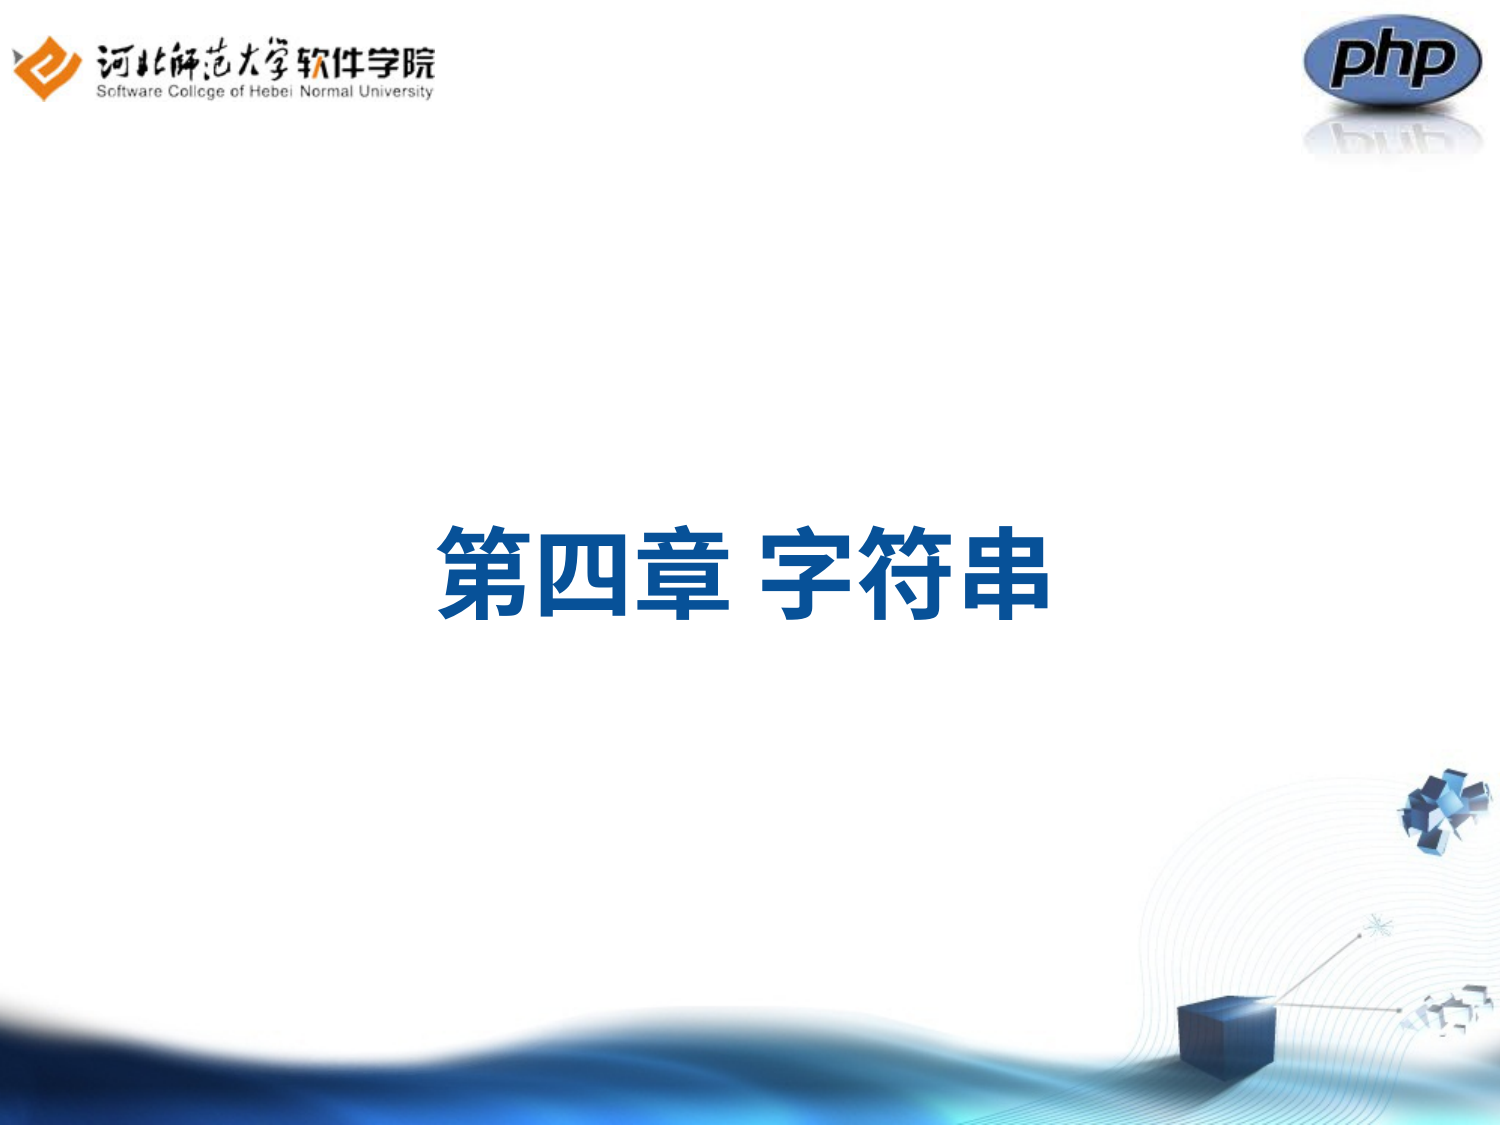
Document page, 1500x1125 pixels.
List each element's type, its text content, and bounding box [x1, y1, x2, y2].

picture [0, 0, 1500, 1125]
title 第四章 字符串 [82, 503, 1409, 692]
